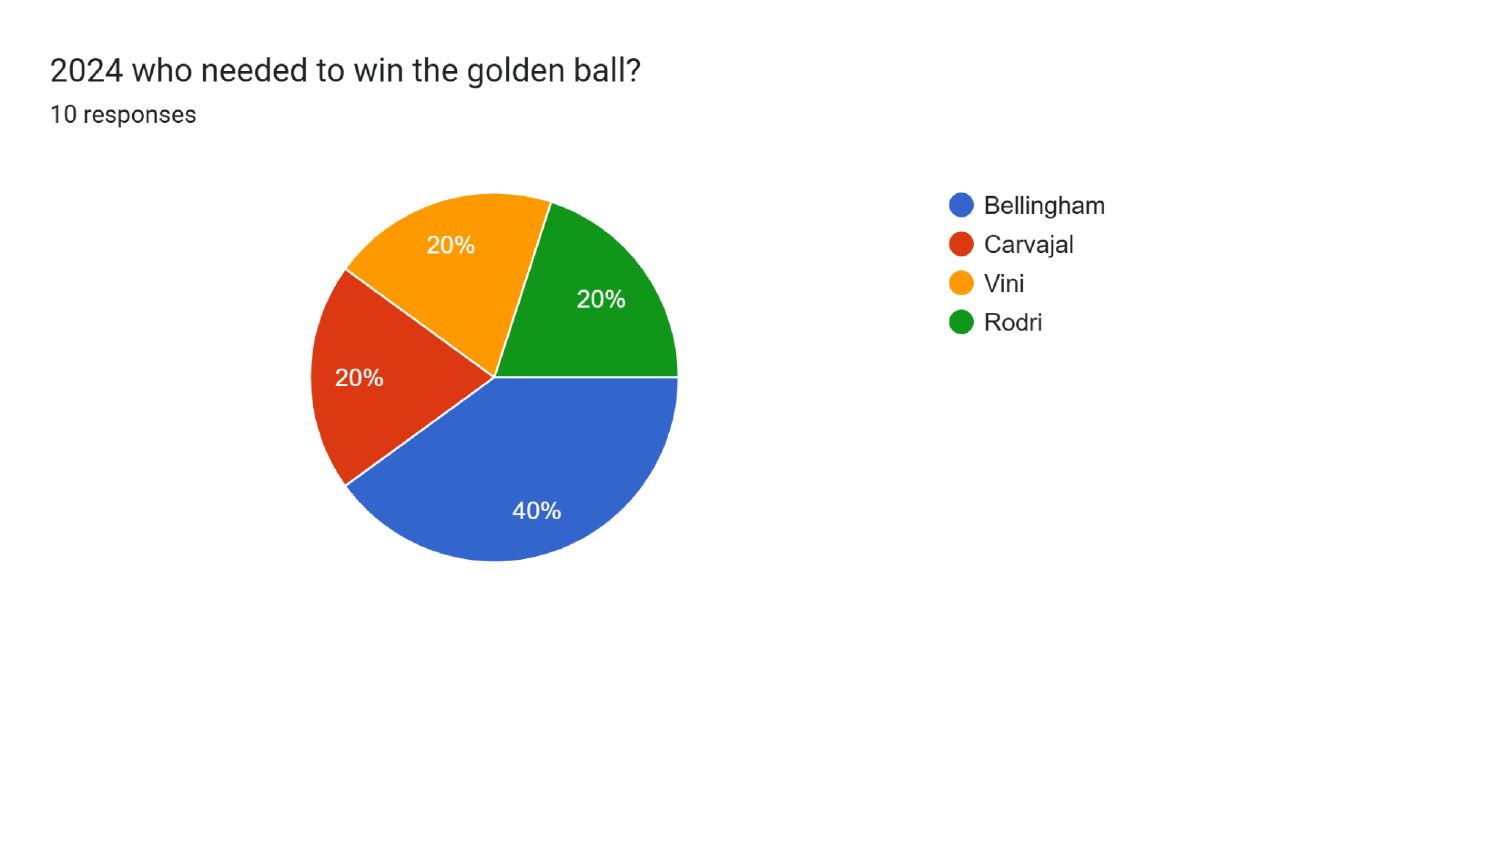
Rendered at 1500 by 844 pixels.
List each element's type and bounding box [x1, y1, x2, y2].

picture [0, 0, 1500, 632]
